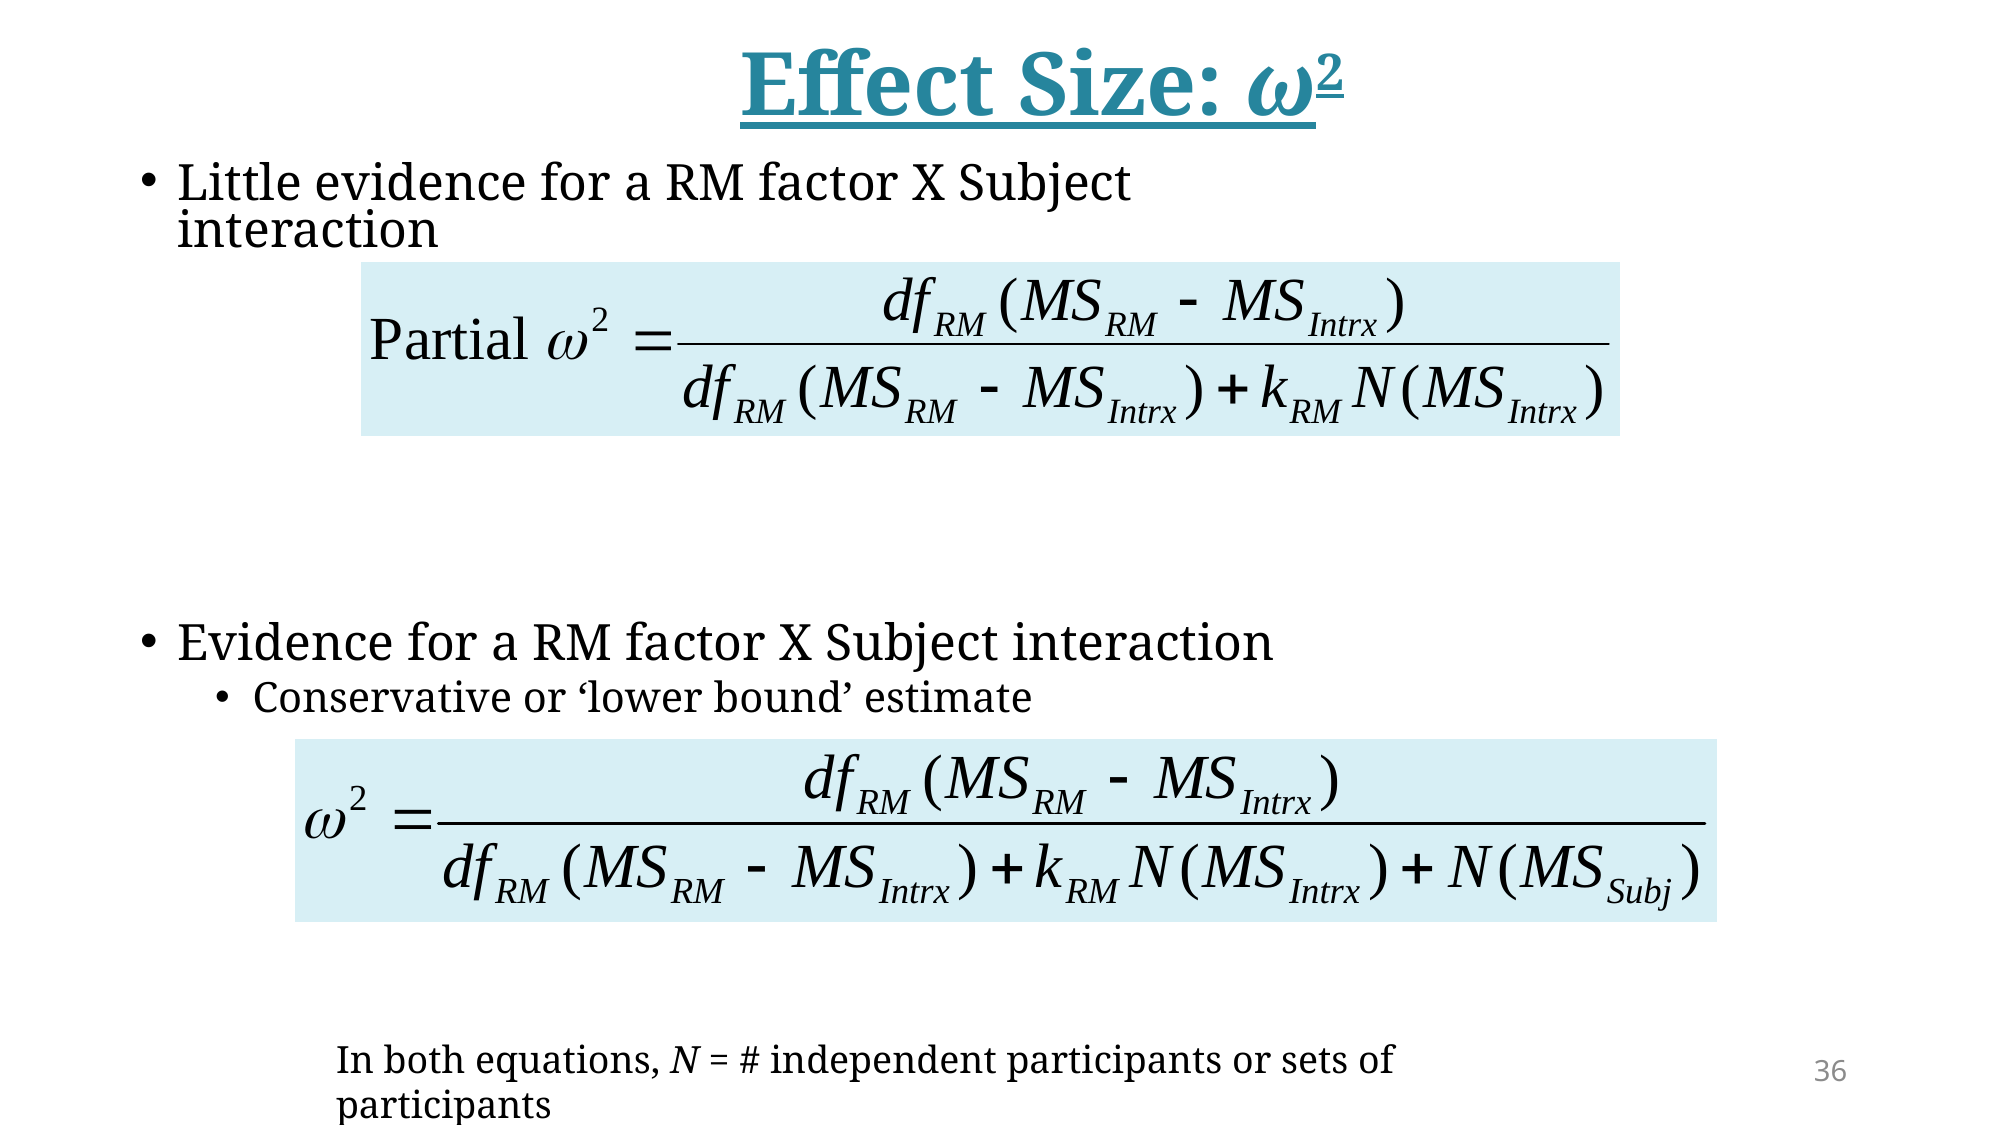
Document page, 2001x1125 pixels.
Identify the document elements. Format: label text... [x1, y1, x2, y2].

title Effect Size: ω2 [271, 25, 1813, 150]
text_box In both equations, N = # independent participants or sets of participants [321, 1028, 1617, 1125]
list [360, 262, 1621, 436]
slide_number 36 [1617, 1042, 1863, 1103]
list Little evidence for a RM factor X Subject interaction Evidence for a RM factor X Subject interaction Conservative or ‘lower bound’ estimate [125, 154, 1363, 1009]
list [294, 739, 1718, 923]
